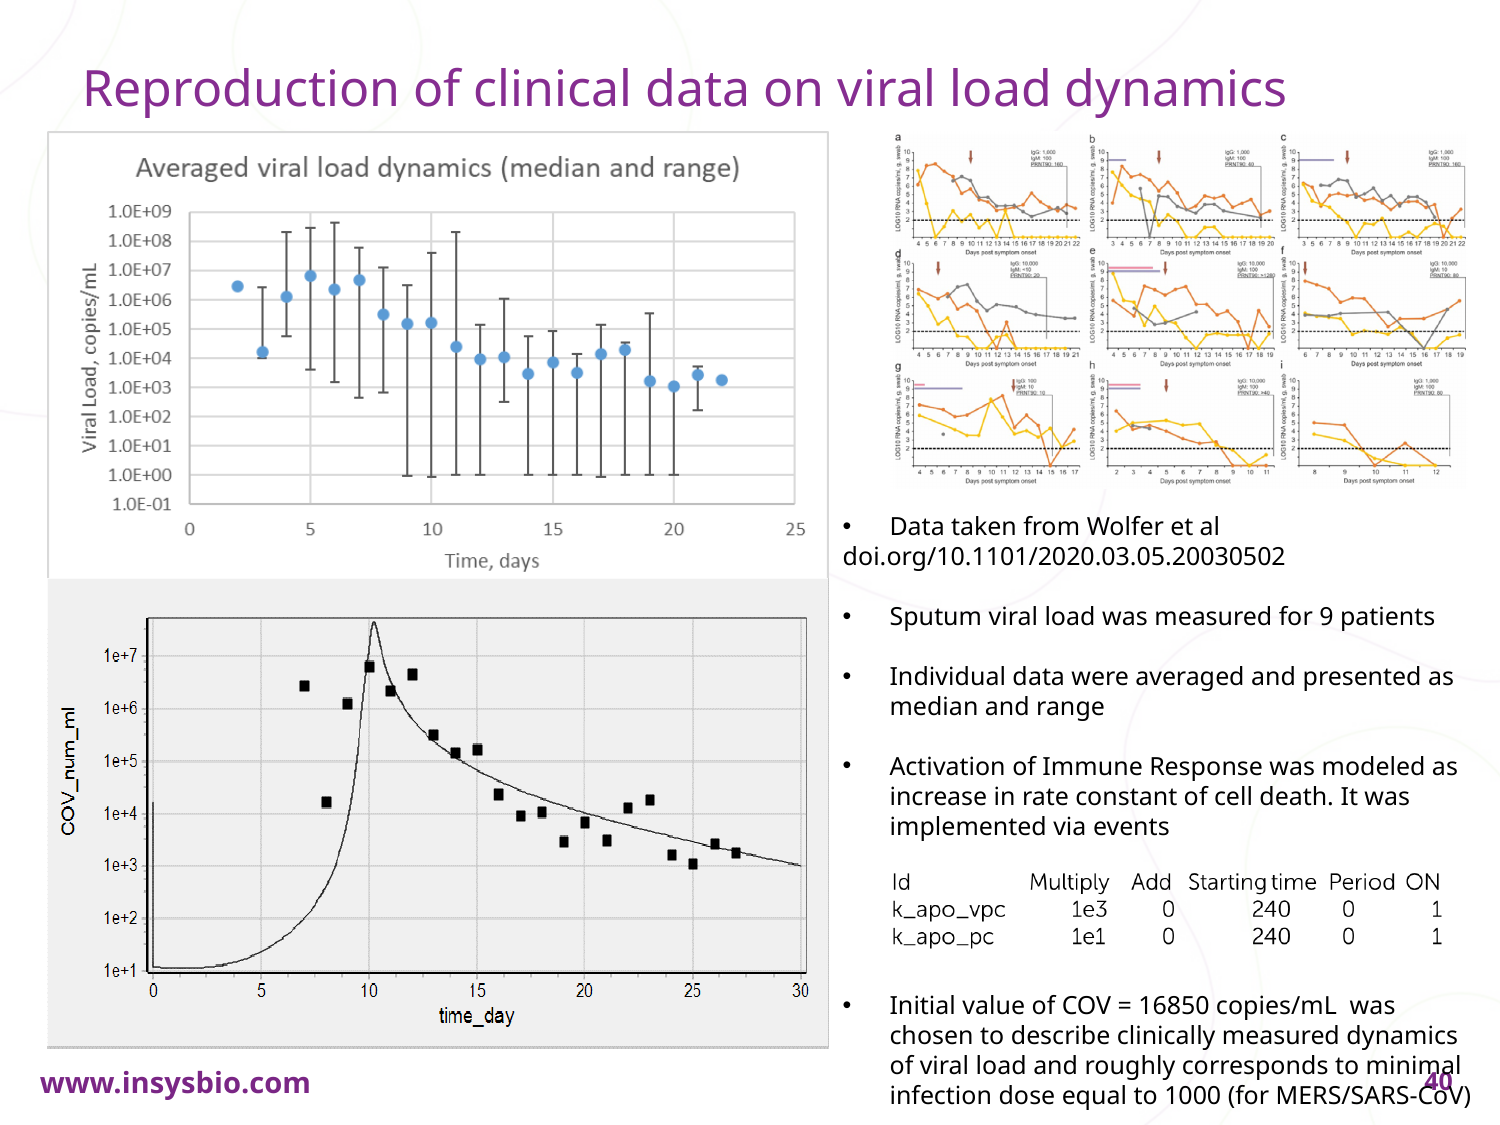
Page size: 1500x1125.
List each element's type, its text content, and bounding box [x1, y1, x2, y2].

picture [890, 131, 1468, 489]
picture [47, 131, 829, 1049]
text_box Data taken from Wolfer et al doi.org/10.1101/2020.03.05.20030502 Sputum viral load was measured for 9 patients Individual data were averaged and presented as median and range Activation of Immune Response was modeled as increase in rate constant of cell death. It was implemented via events Initial value of COV = 16850 copies/mL was chosen to describe clinically measured dynamics of viral load and roughly corresponds to minimal infection dose equal to 1000 (for MERS/SARS-CoV) [828, 503, 1500, 1125]
title Reproduction of clinical data on viral load dynamics [67, 48, 1434, 132]
picture [877, 860, 1481, 964]
